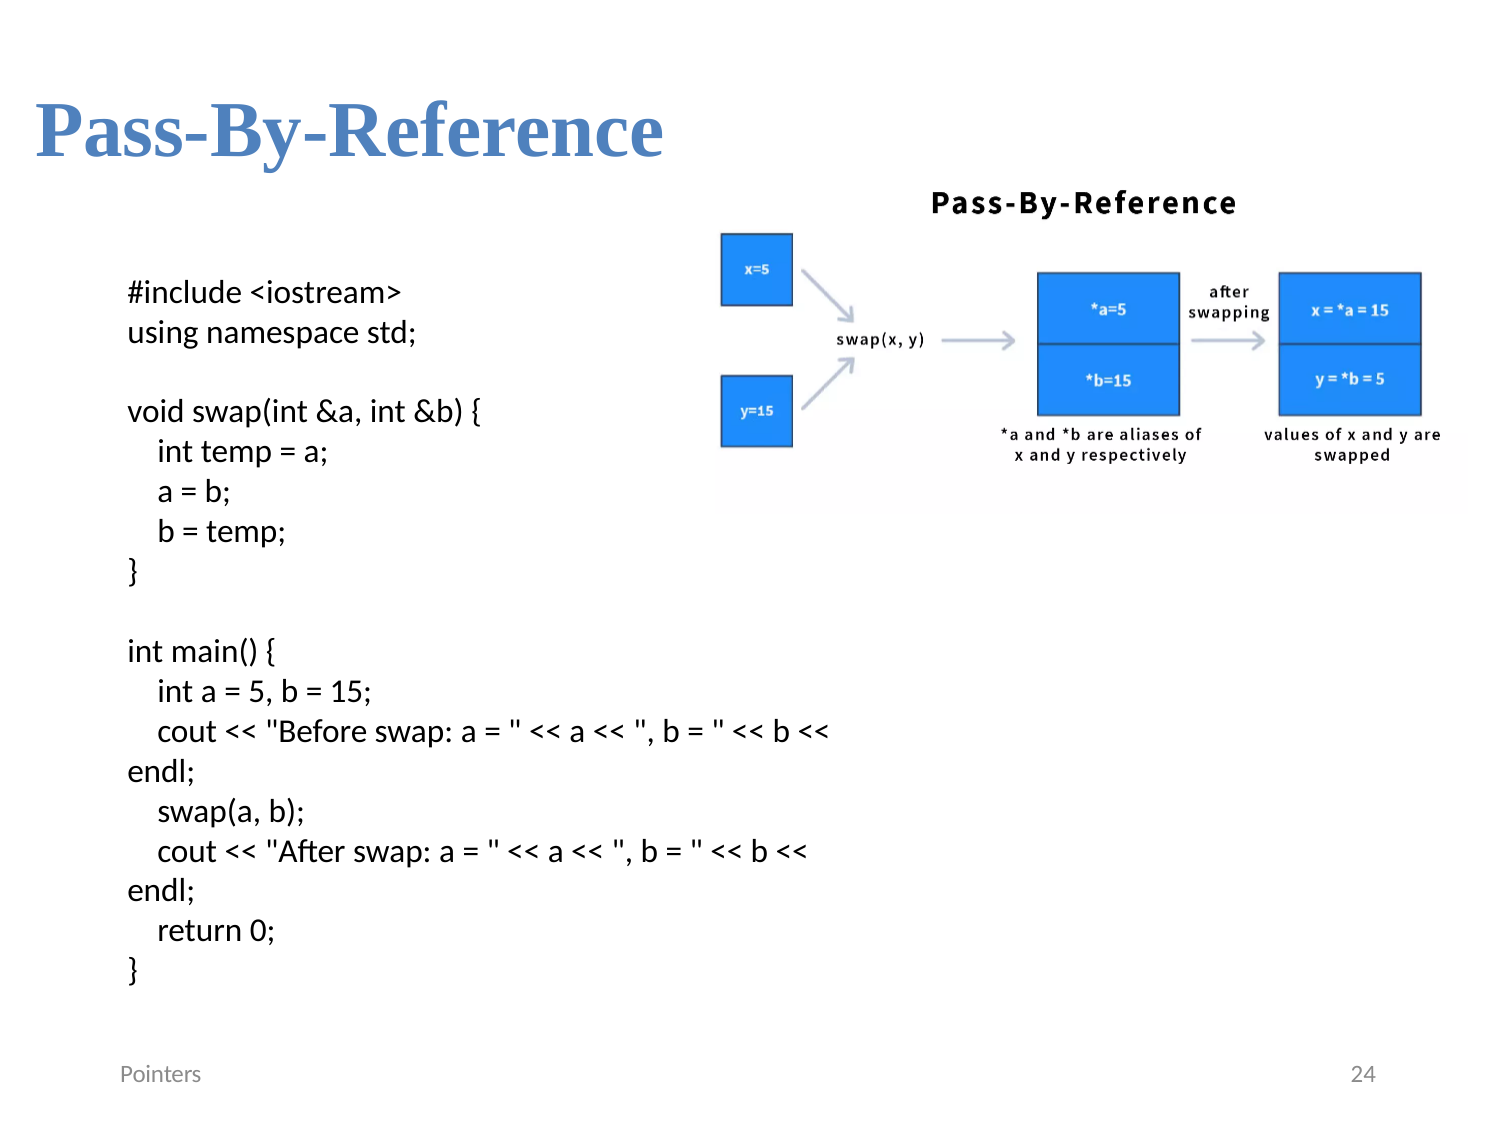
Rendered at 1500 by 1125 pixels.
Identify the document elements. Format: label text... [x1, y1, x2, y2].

slide_number Pointers [103, 1042, 441, 1103]
slide_number 24 [1059, 1042, 1397, 1103]
text_box Pass-By-Reference [32, 75, 849, 172]
picture [693, 147, 1468, 514]
text_box #include <iostream> using namespace std; void swap(int &a, int &b) { int temp = a; a = b; b = temp; } int main() { int a = 5, b = 15; cout << "Before swap: a = " << a << ", b = " << b << endl; swap(a, b); cout << "After swap: a = " << a << ", b = " << b << endl; return 0; } [112, 262, 869, 996]
